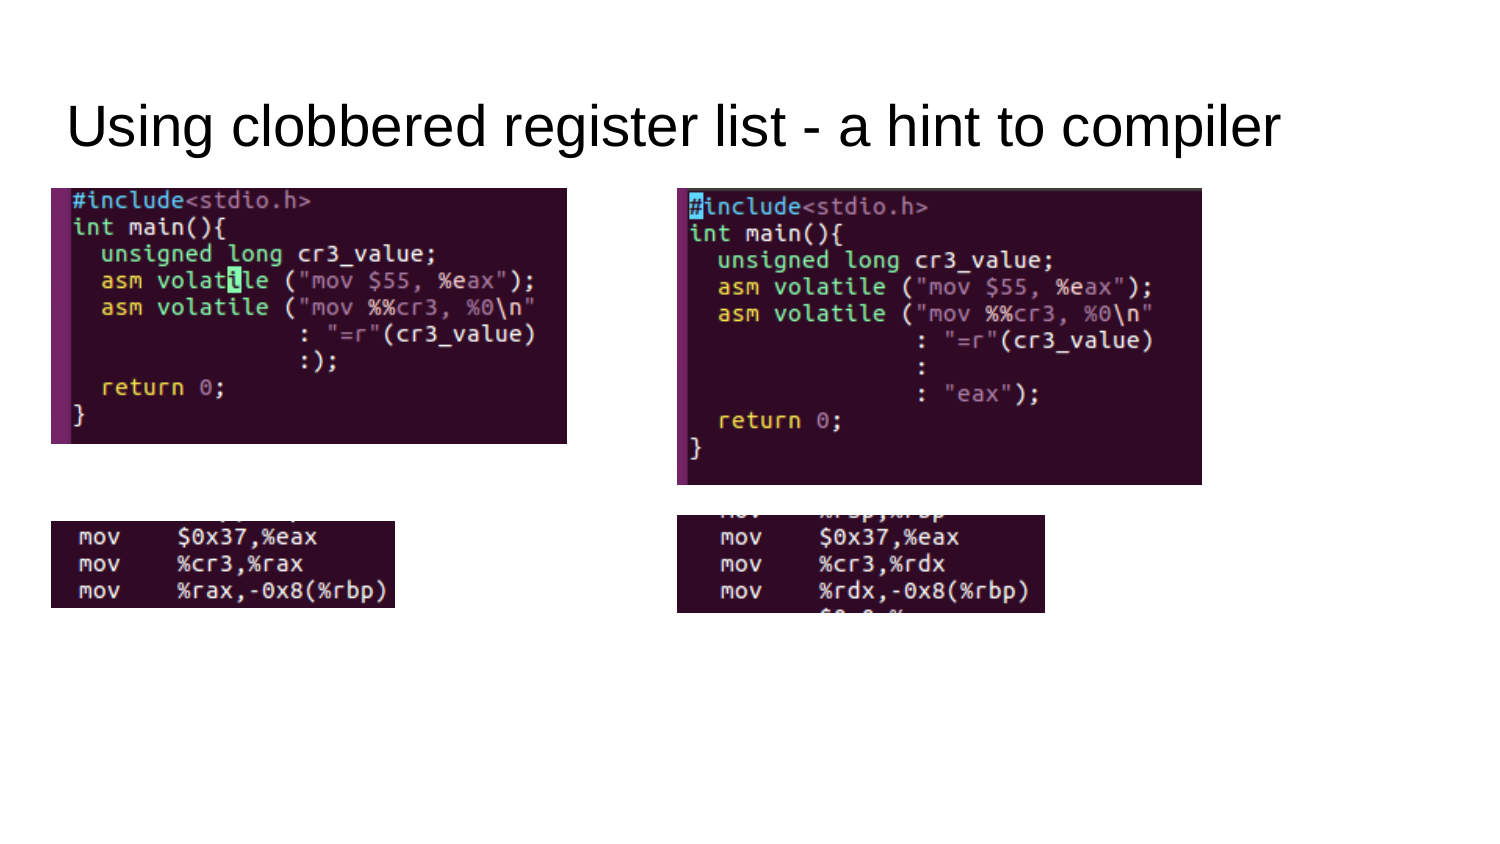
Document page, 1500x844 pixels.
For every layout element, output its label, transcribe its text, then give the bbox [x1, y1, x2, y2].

picture [50, 188, 567, 444]
picture [677, 515, 1046, 614]
title Using clobbered register list - a hint to compiler [51, 72, 1449, 167]
picture [677, 188, 1202, 485]
picture [50, 521, 396, 608]
